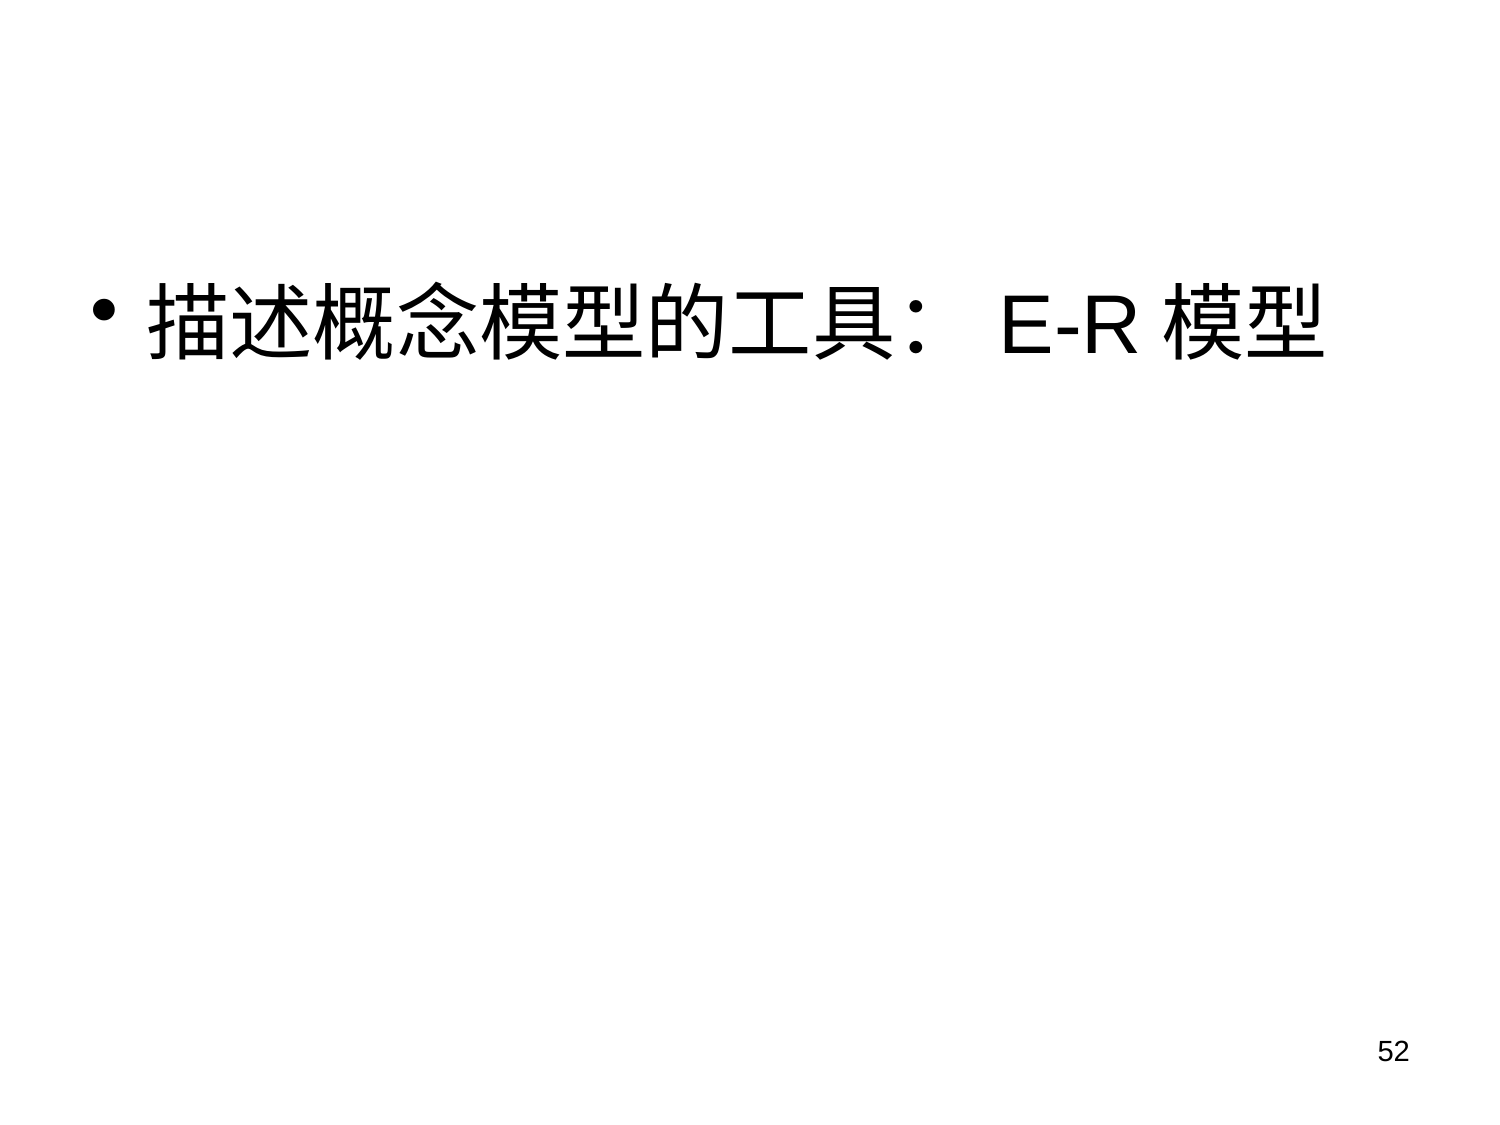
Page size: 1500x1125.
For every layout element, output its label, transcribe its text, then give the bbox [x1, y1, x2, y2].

list 描述概念模型的工具：E-R模型 [75, 262, 1425, 1005]
slide_number 52 [1074, 1024, 1426, 1103]
